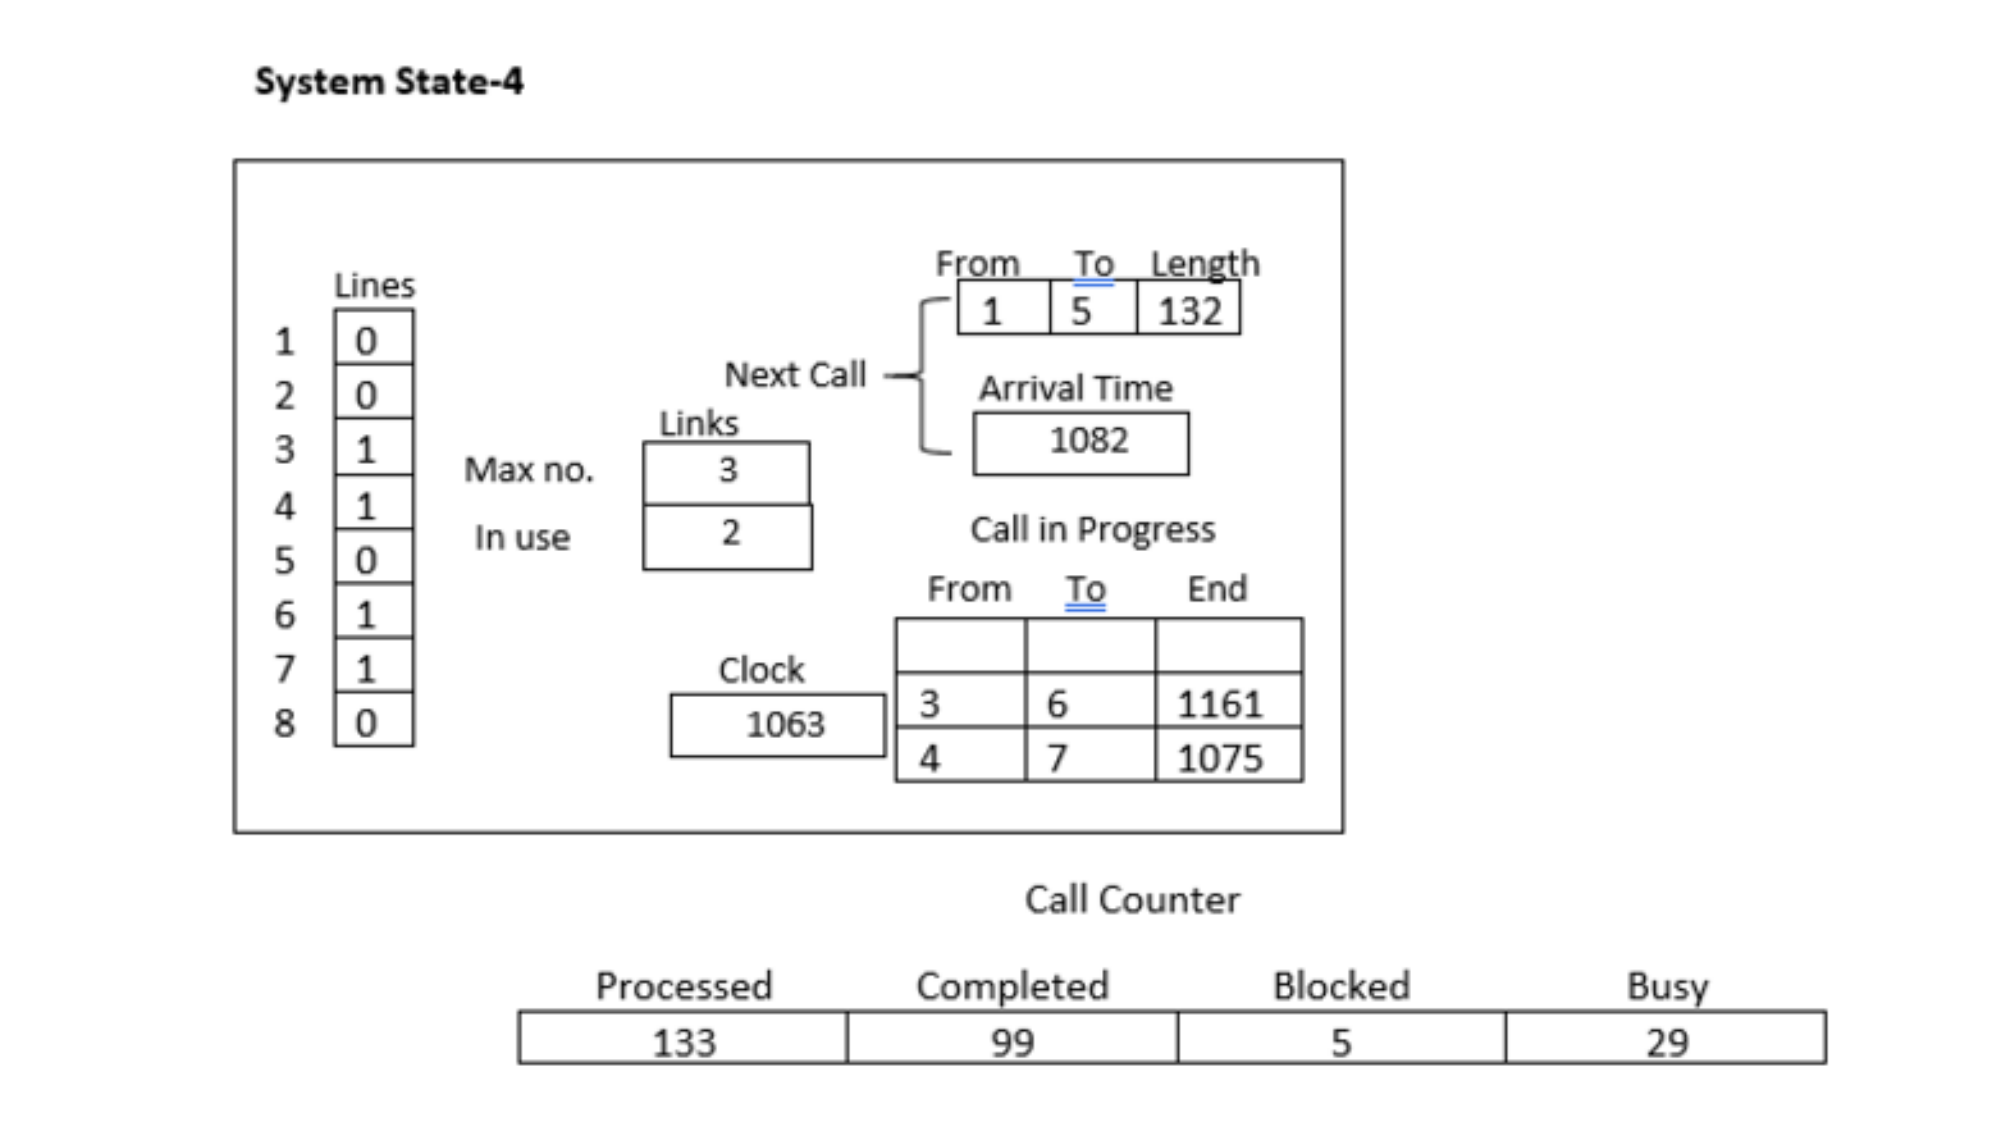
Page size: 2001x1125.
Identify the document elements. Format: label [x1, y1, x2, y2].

picture [187, 49, 1836, 1095]
